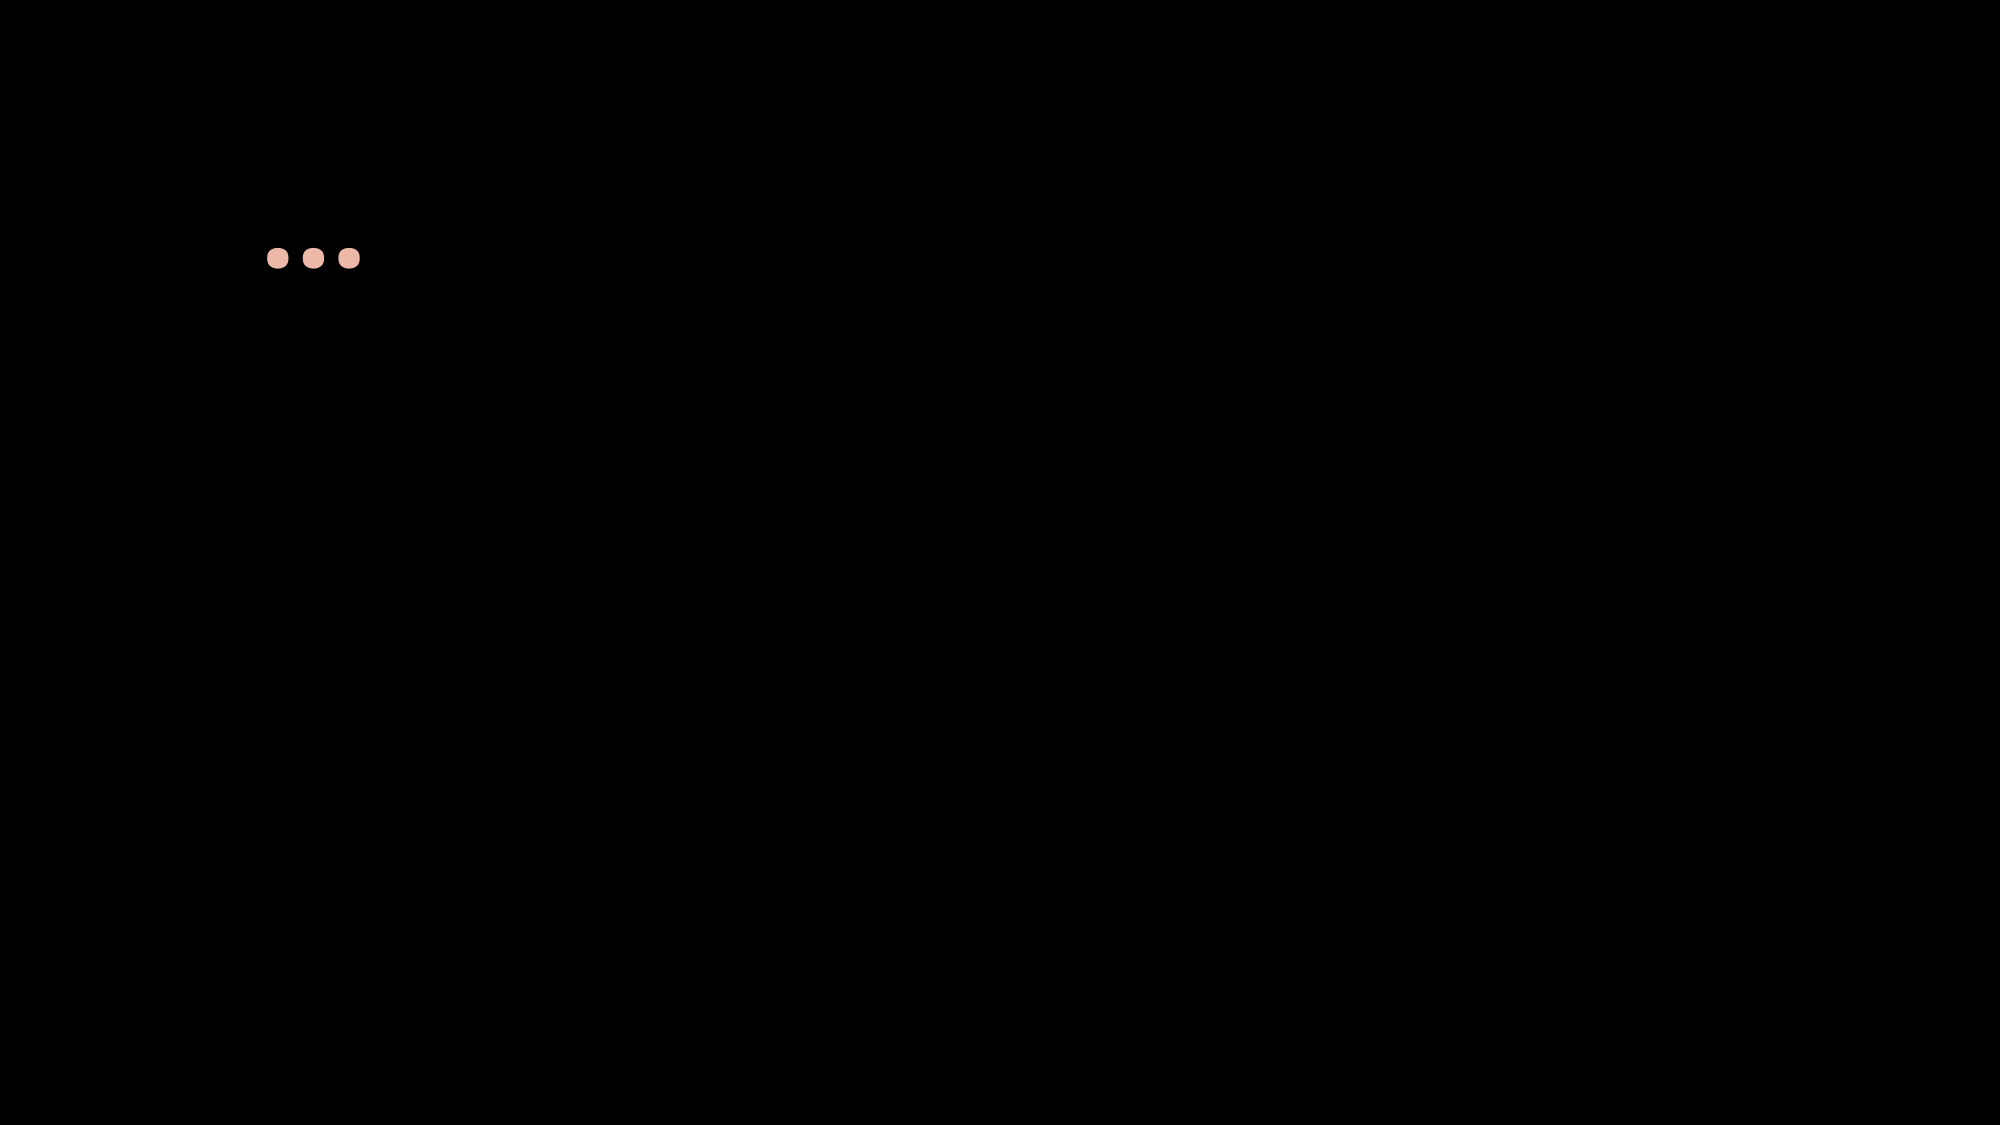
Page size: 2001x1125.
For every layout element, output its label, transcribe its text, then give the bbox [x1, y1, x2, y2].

text_box … [245, 134, 383, 300]
